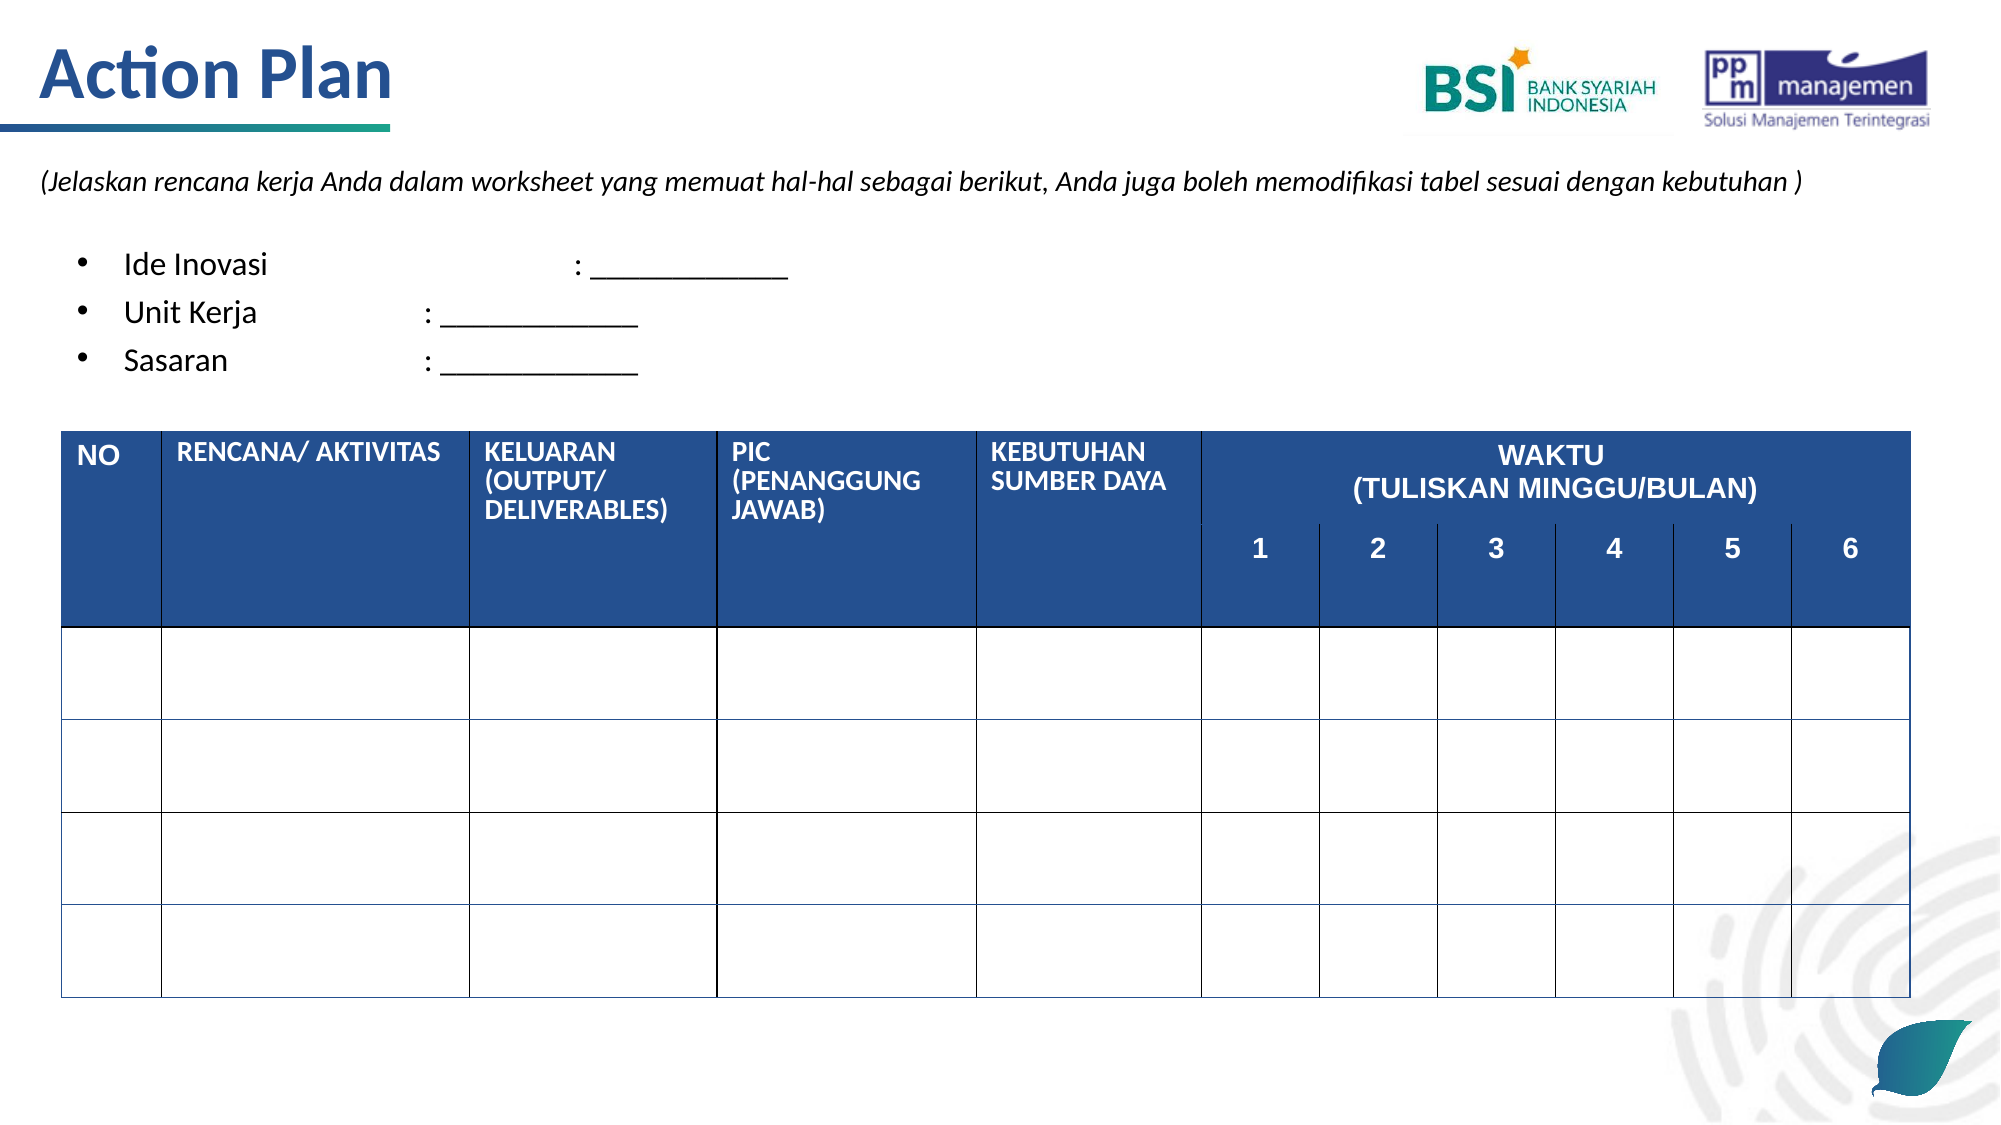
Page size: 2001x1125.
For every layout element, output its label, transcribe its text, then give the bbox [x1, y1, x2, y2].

table_cell 6 [1792, 525, 1909, 626]
table_cell [718, 905, 976, 997]
table_cell [470, 628, 716, 719]
table_cell [470, 720, 716, 812]
table_cell [62, 628, 161, 719]
table_cell 2 [1320, 525, 1437, 626]
table_cell [1438, 905, 1555, 997]
table_cell [1320, 720, 1437, 812]
table_cell [718, 720, 976, 812]
table_header KELUARAN (OUTPUT/ DELIVERABLES) [470, 432, 716, 626]
text_box Action Plan [26, 0, 1301, 137]
table_cell [1556, 628, 1673, 719]
table_cell [1792, 905, 1909, 997]
table_cell [1792, 813, 1909, 904]
table_cell [1438, 628, 1555, 719]
table_cell [1320, 813, 1437, 904]
table_cell [1792, 720, 1909, 812]
table_header KEBUTUHAN SUMBER DAYA [977, 432, 1201, 626]
table_cell [1202, 905, 1319, 997]
picture [1632, 791, 2000, 1125]
table_header NO [62, 432, 161, 626]
table_cell [718, 813, 976, 904]
table_cell [977, 720, 1201, 812]
table_cell [1674, 720, 1791, 812]
table_cell [1320, 905, 1437, 997]
table_cell [1556, 813, 1673, 904]
text_box (Jelaskan rencana kerja Anda dalam worksheet yang memuat hal-hal sebagai berikut, Anda juga boleh memodifikasi tabel sesuai dengan kebutuhan ) [26, 133, 1893, 227]
table_cell [1674, 628, 1791, 719]
table_cell [162, 720, 469, 812]
table_cell [1320, 628, 1437, 719]
table_cell 4 [1556, 525, 1673, 626]
text_box Ide Inovasi : ____________ Unit Kerja : ____________ Sasaran : ____________ [61, 226, 1266, 386]
table_cell [1202, 813, 1319, 904]
table_cell [977, 905, 1201, 997]
table_cell [162, 813, 469, 904]
table_cell [1674, 813, 1791, 904]
table_cell [62, 720, 161, 812]
picture [1702, 46, 1931, 133]
table_cell 3 [1438, 525, 1555, 626]
table_header RENCANA/ AKTIVITAS [162, 432, 469, 626]
table_cell [1556, 720, 1673, 812]
table_cell [1556, 905, 1673, 997]
table_cell [470, 813, 716, 904]
table_cell [1202, 720, 1319, 812]
table_cell [718, 628, 976, 719]
table_cell [1674, 905, 1791, 997]
table_cell [62, 813, 161, 904]
table_cell [162, 905, 469, 997]
table_cell [62, 905, 161, 997]
table_cell 5 [1674, 525, 1791, 626]
picture [1403, 27, 1674, 133]
table_cell 1 [1202, 525, 1319, 626]
table_cell [977, 628, 1201, 719]
table_cell [977, 813, 1201, 904]
table_cell [1438, 813, 1555, 904]
table_cell [162, 628, 469, 719]
table_header WAKTU (TULISKAN MINGGU/BULAN) [1202, 432, 1909, 524]
table_header PIC (PENANGGUNG JAWAB) [718, 432, 976, 626]
table_cell [1438, 720, 1555, 812]
table_cell [470, 905, 716, 997]
table_cell [1202, 628, 1319, 719]
table_cell [1792, 628, 1909, 719]
